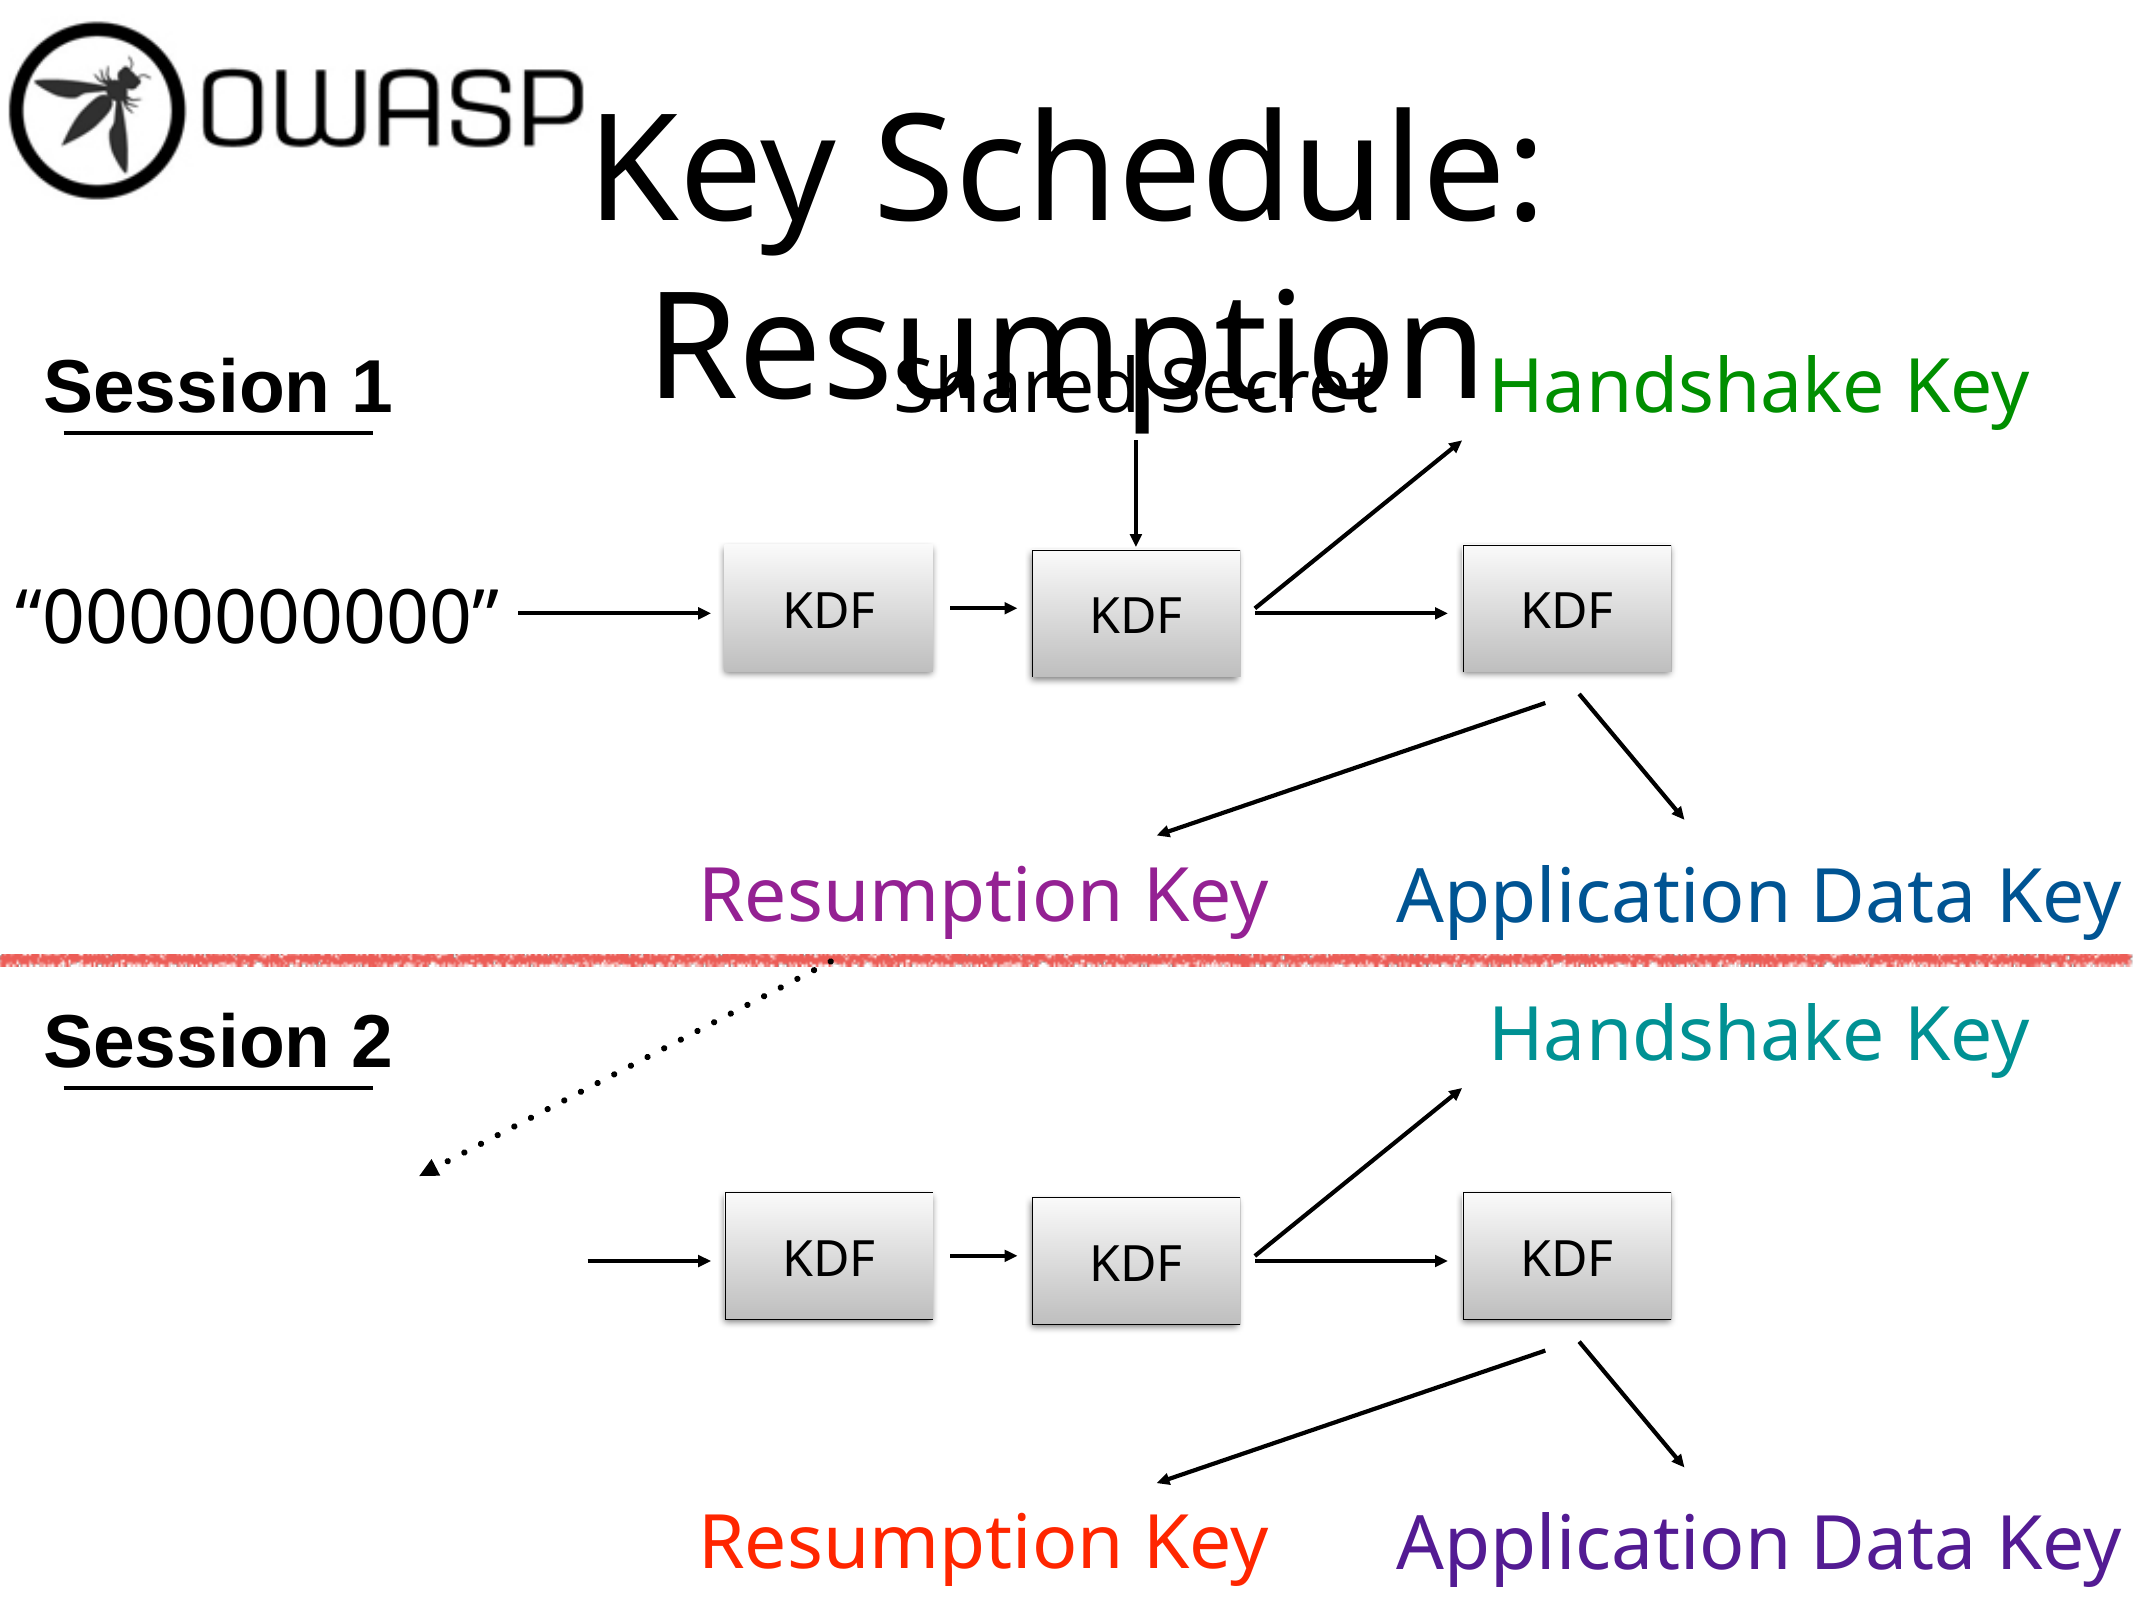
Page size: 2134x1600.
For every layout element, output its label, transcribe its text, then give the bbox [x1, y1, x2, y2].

text_box [1156, 755, 1390, 838]
picture [0, 0, 619, 223]
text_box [1254, 329, 2036, 609]
text_box Resumption Key [689, 837, 1278, 945]
title Key Schedule: Resumption [155, 72, 1978, 428]
text_box [419, 1164, 434, 1177]
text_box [1254, 544, 1672, 672]
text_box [0, 954, 2134, 1091]
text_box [1395, 693, 2124, 946]
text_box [587, 1192, 1241, 1325]
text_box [887, 329, 1257, 677]
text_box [33, 329, 403, 436]
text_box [1254, 976, 2036, 1257]
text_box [698, 1341, 2124, 1594]
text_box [1254, 1192, 1672, 1320]
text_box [10, 544, 883, 672]
